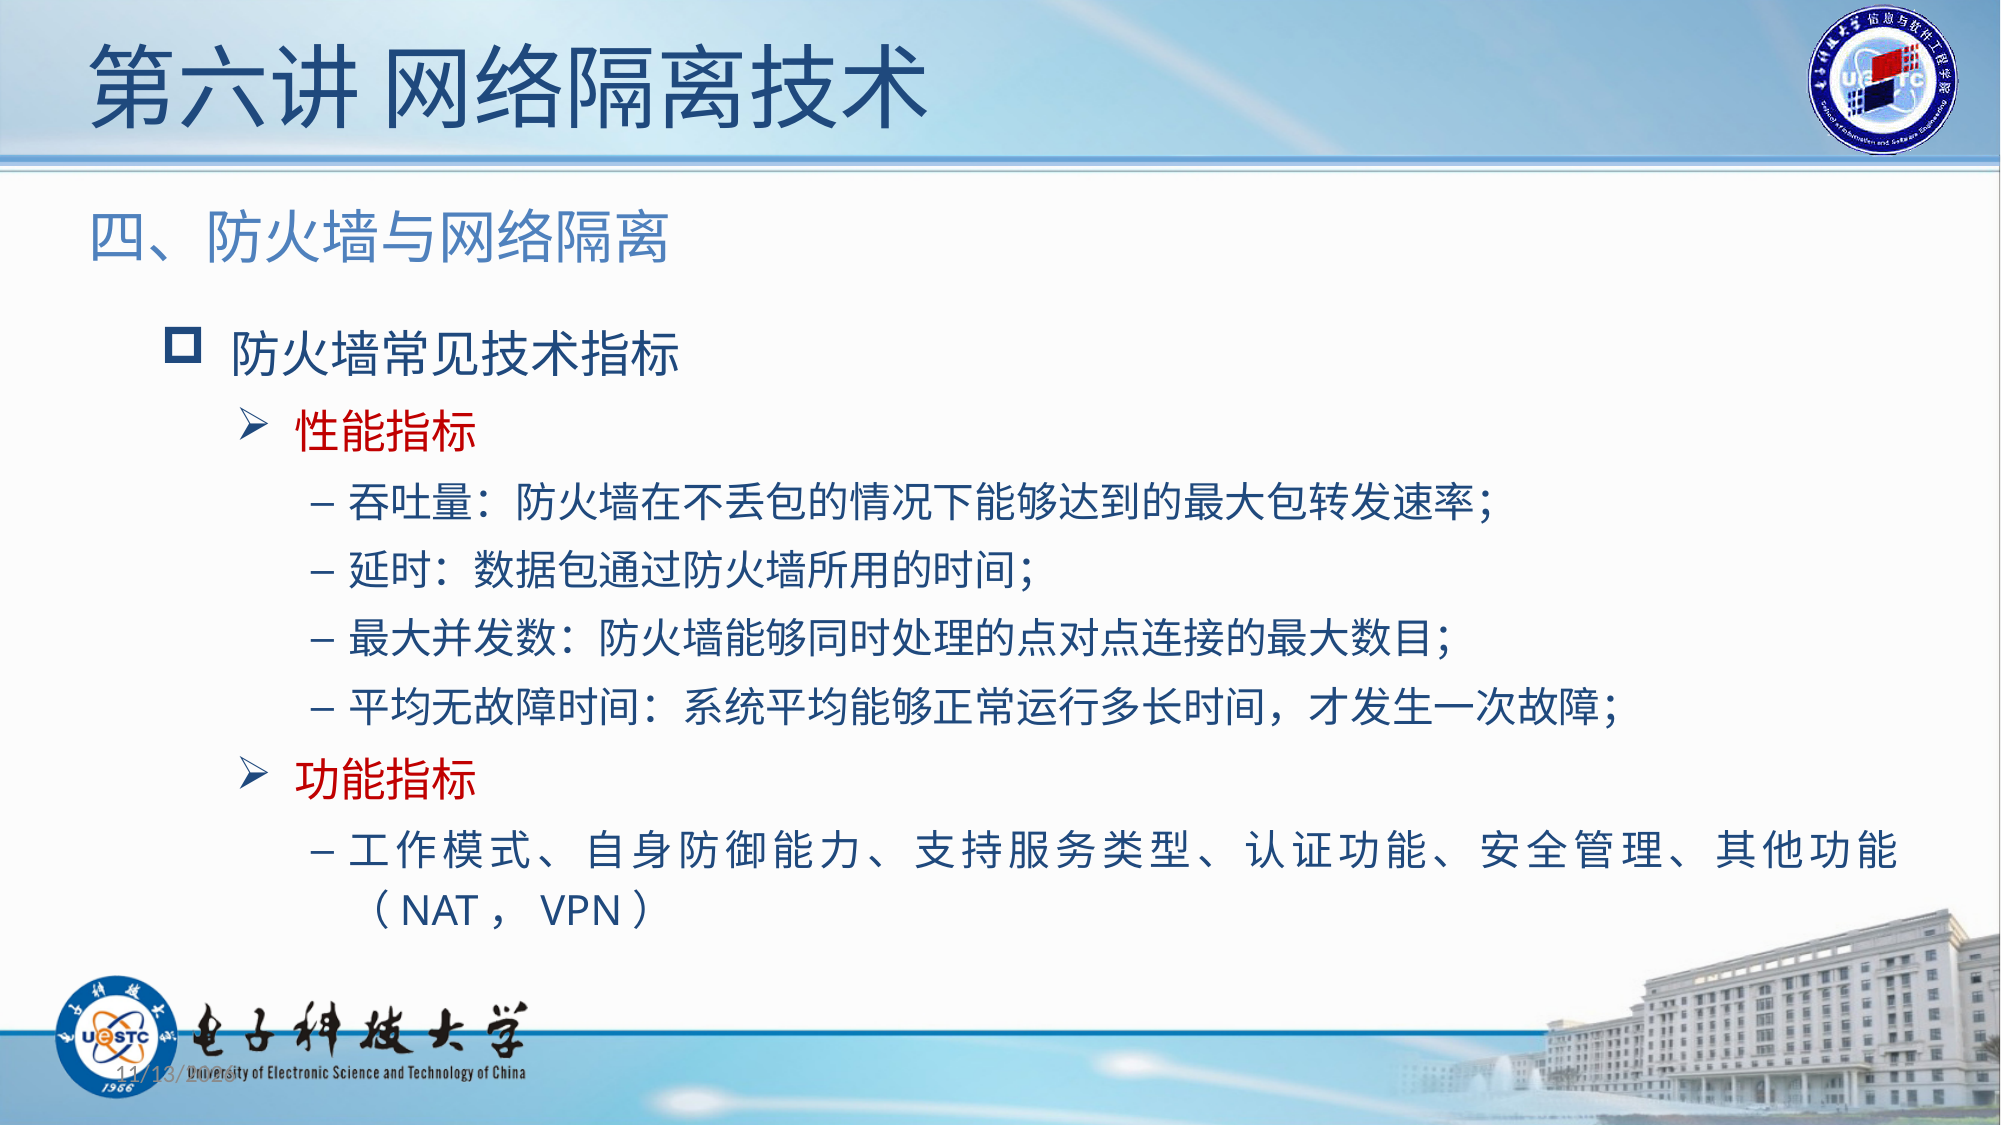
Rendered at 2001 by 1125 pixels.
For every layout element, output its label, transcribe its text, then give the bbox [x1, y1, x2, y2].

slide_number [99, 1042, 567, 1103]
picture [0, 0, 2001, 1125]
title 第六讲 网络隔离技术 [70, 12, 1725, 159]
list 防火墙常见技术指标 性能指标 吞吐量：防火墙在不丢包的情况下能够达到的最大包转发速率； 延时：数据包通过防火墙所用的时间； 最大并发数：防火墙能够同时处理的点对点连接的最大数目； 平均无故障时间：系统平均能够正常运行多长时间，才发生一次故障； 功能指标 工作模式、自身防御能力、支持服务类型、认证功能、安全管理、其他功能（NAT，VPN） [70, 302, 1914, 965]
text_box 四、防火墙与网络隔离 [74, 192, 687, 278]
